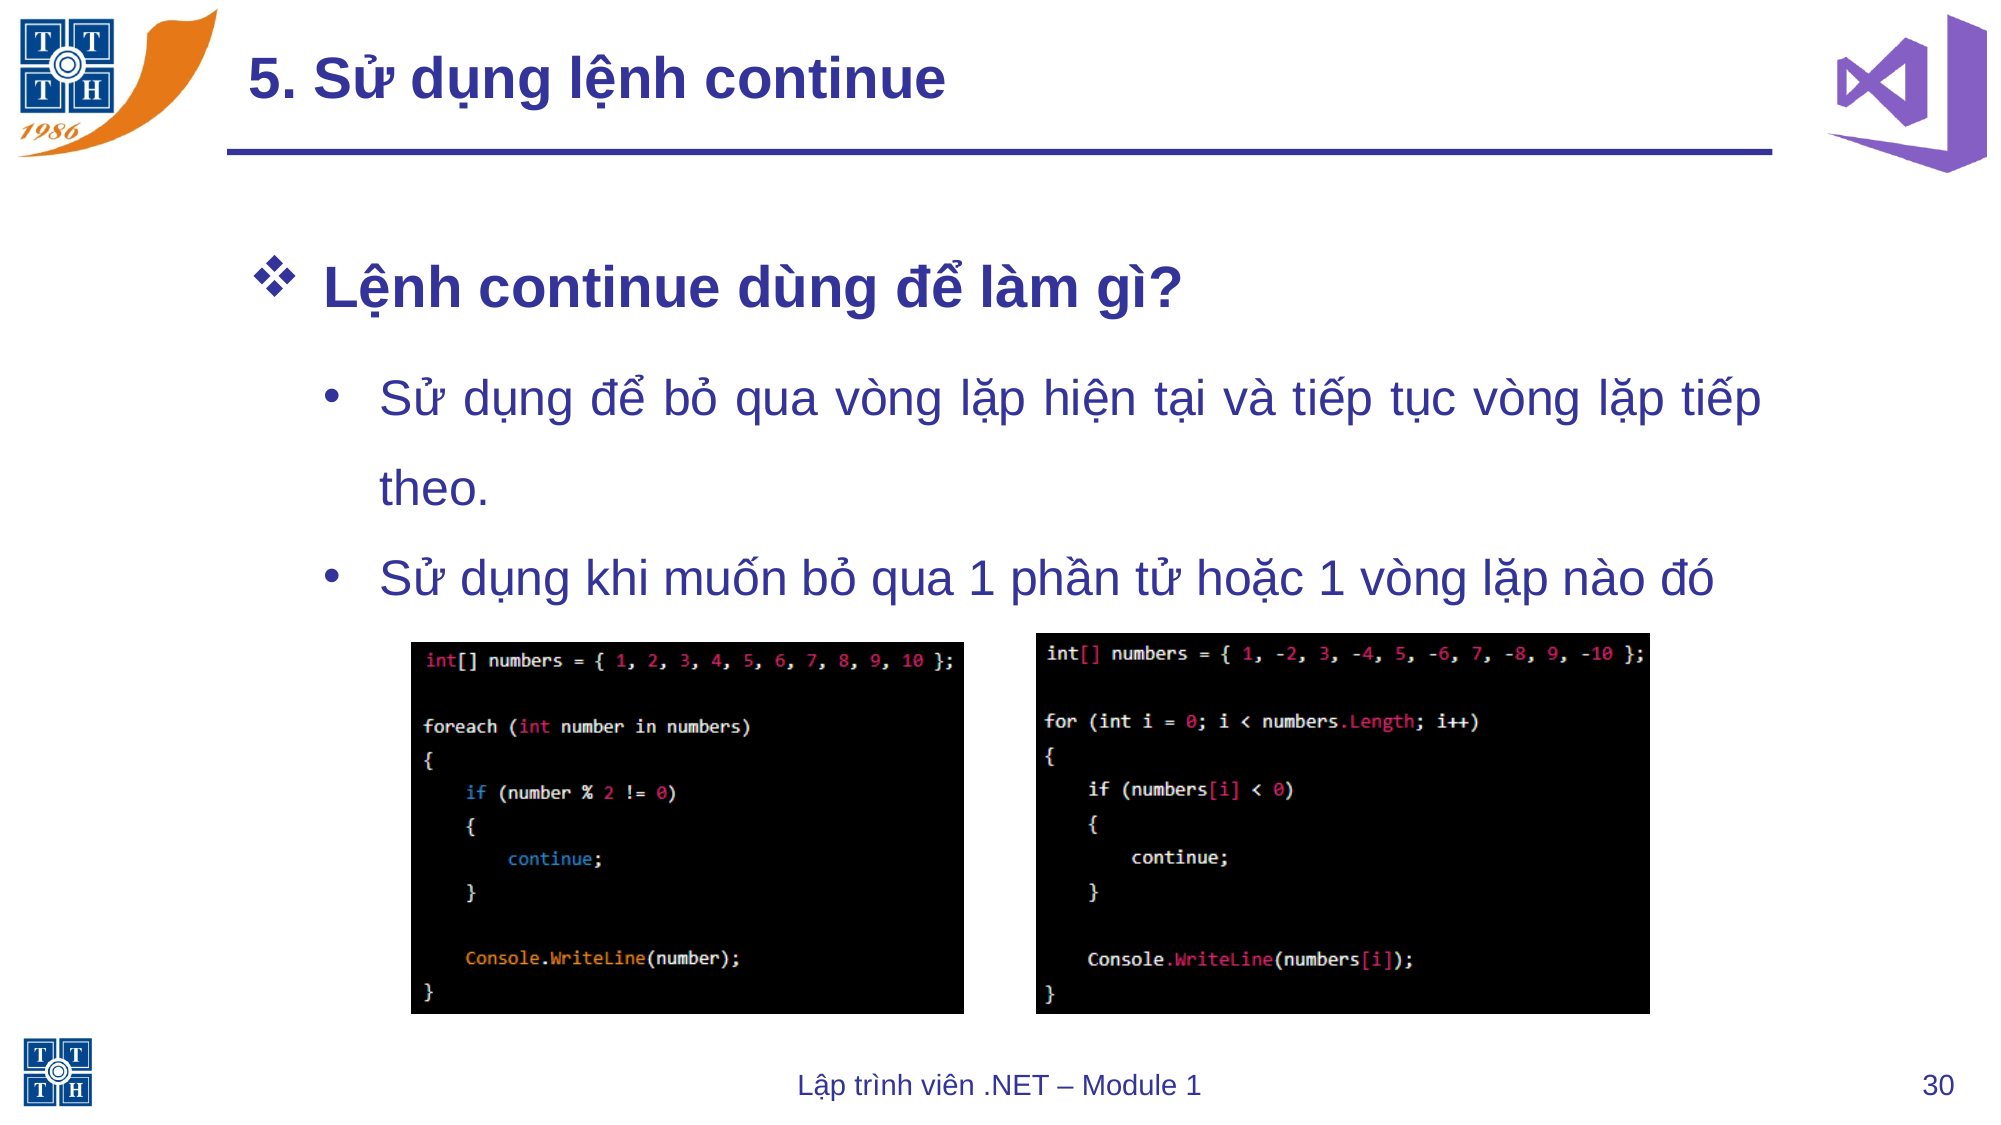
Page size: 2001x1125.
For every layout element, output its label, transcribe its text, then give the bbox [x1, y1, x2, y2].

picture [16, 7, 219, 158]
text_box Lệnh continue dùng để làm gì? Sử dụng để bỏ qua vòng lặp hiện tại và tiếp tục vòng lặp tiếp theo. Sử dụng khi muốn bỏ qua 1 phần tử hoặc 1 vòng lặp nào đó [233, 206, 1778, 613]
picture [1827, 14, 1987, 173]
picture [1035, 633, 1650, 1014]
title 5. Sử dụng lệnh continue [233, 40, 1796, 126]
picture [23, 1037, 93, 1107]
picture [411, 642, 964, 1014]
